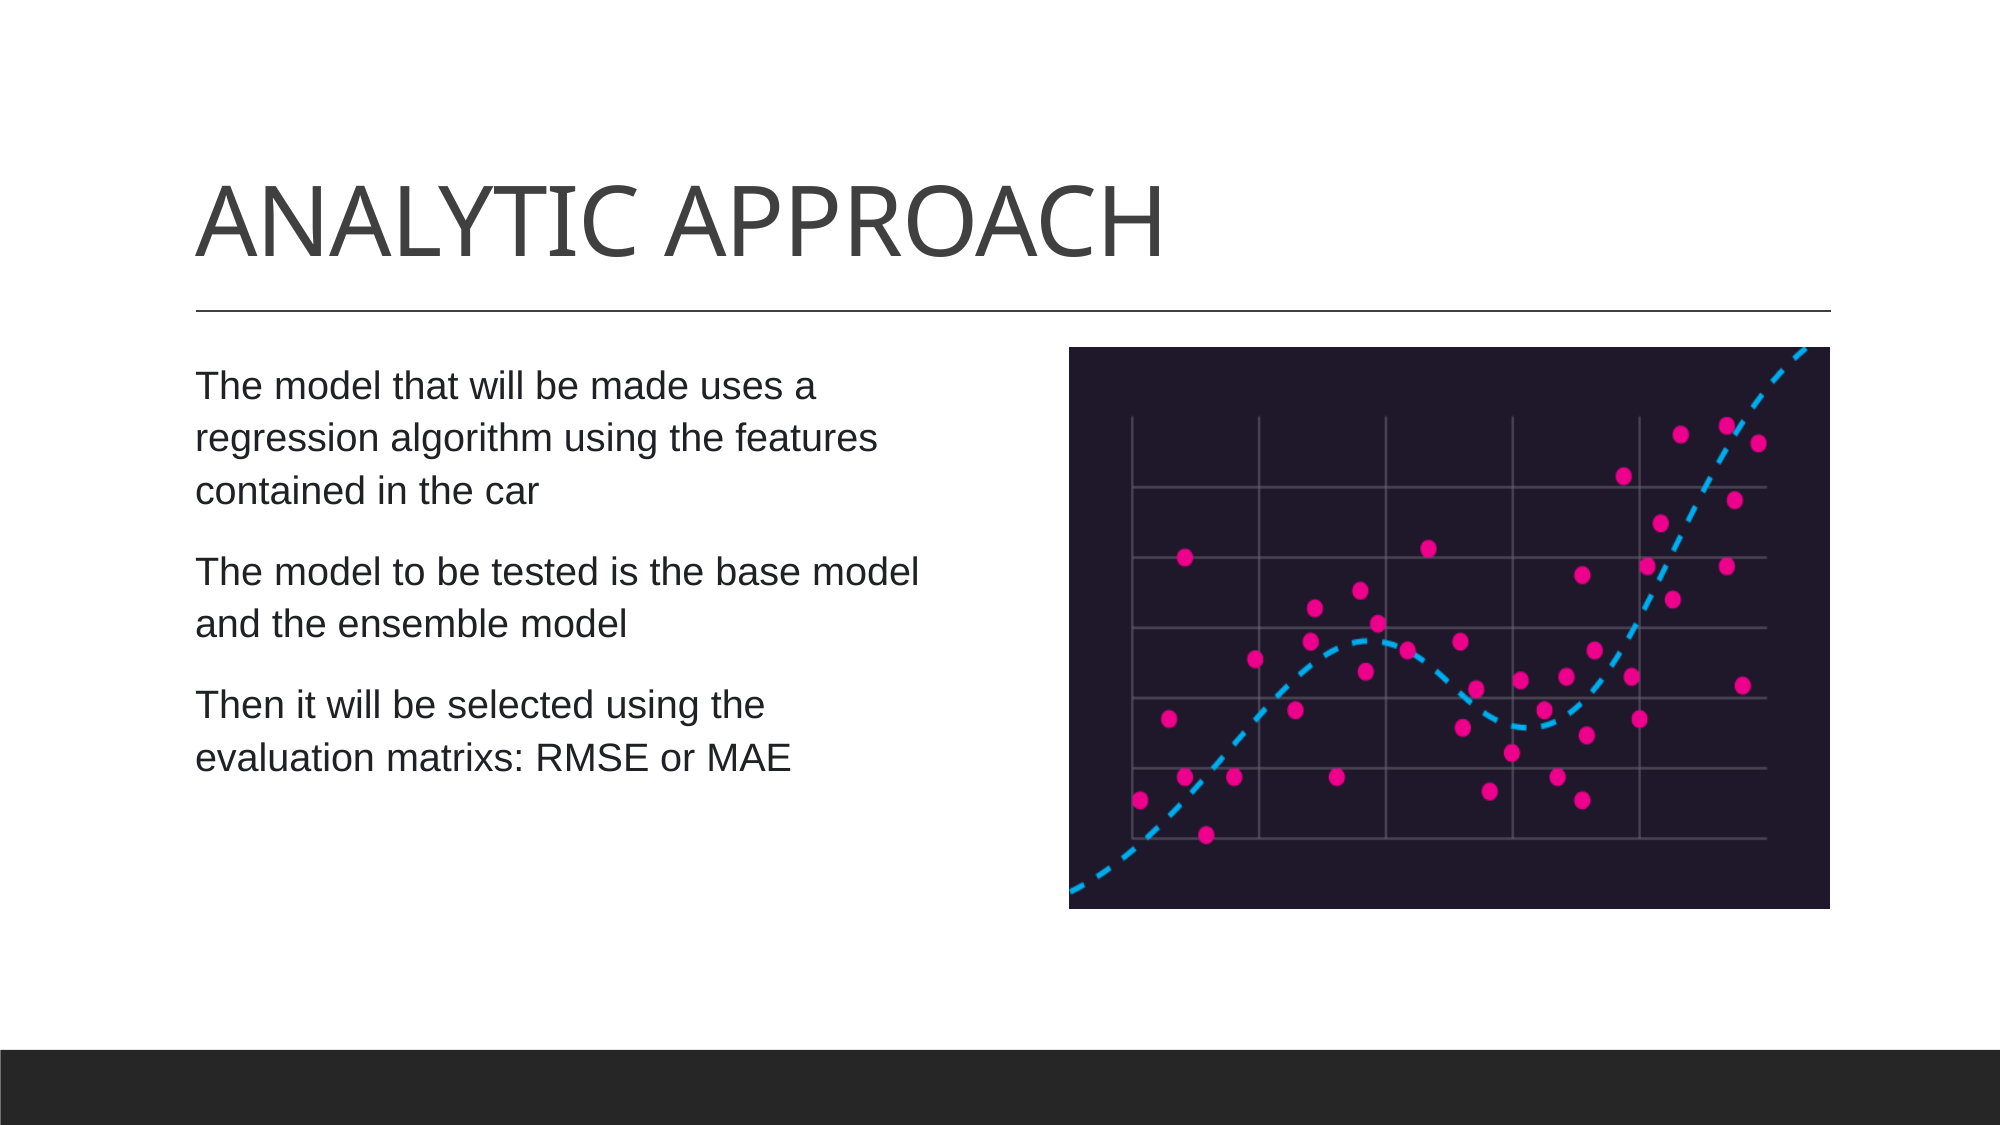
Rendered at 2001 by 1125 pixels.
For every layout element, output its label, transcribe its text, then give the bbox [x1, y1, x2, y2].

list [1068, 347, 1831, 910]
title ANALYTIC APPROACH [180, 47, 1830, 285]
list The model that will be made uses a regression algorithm using the features contained in the car The model to be tested is the base model and the ensemble model Then it will be selected using the evaluation matrixs: RMSE or MAE [180, 347, 942, 963]
